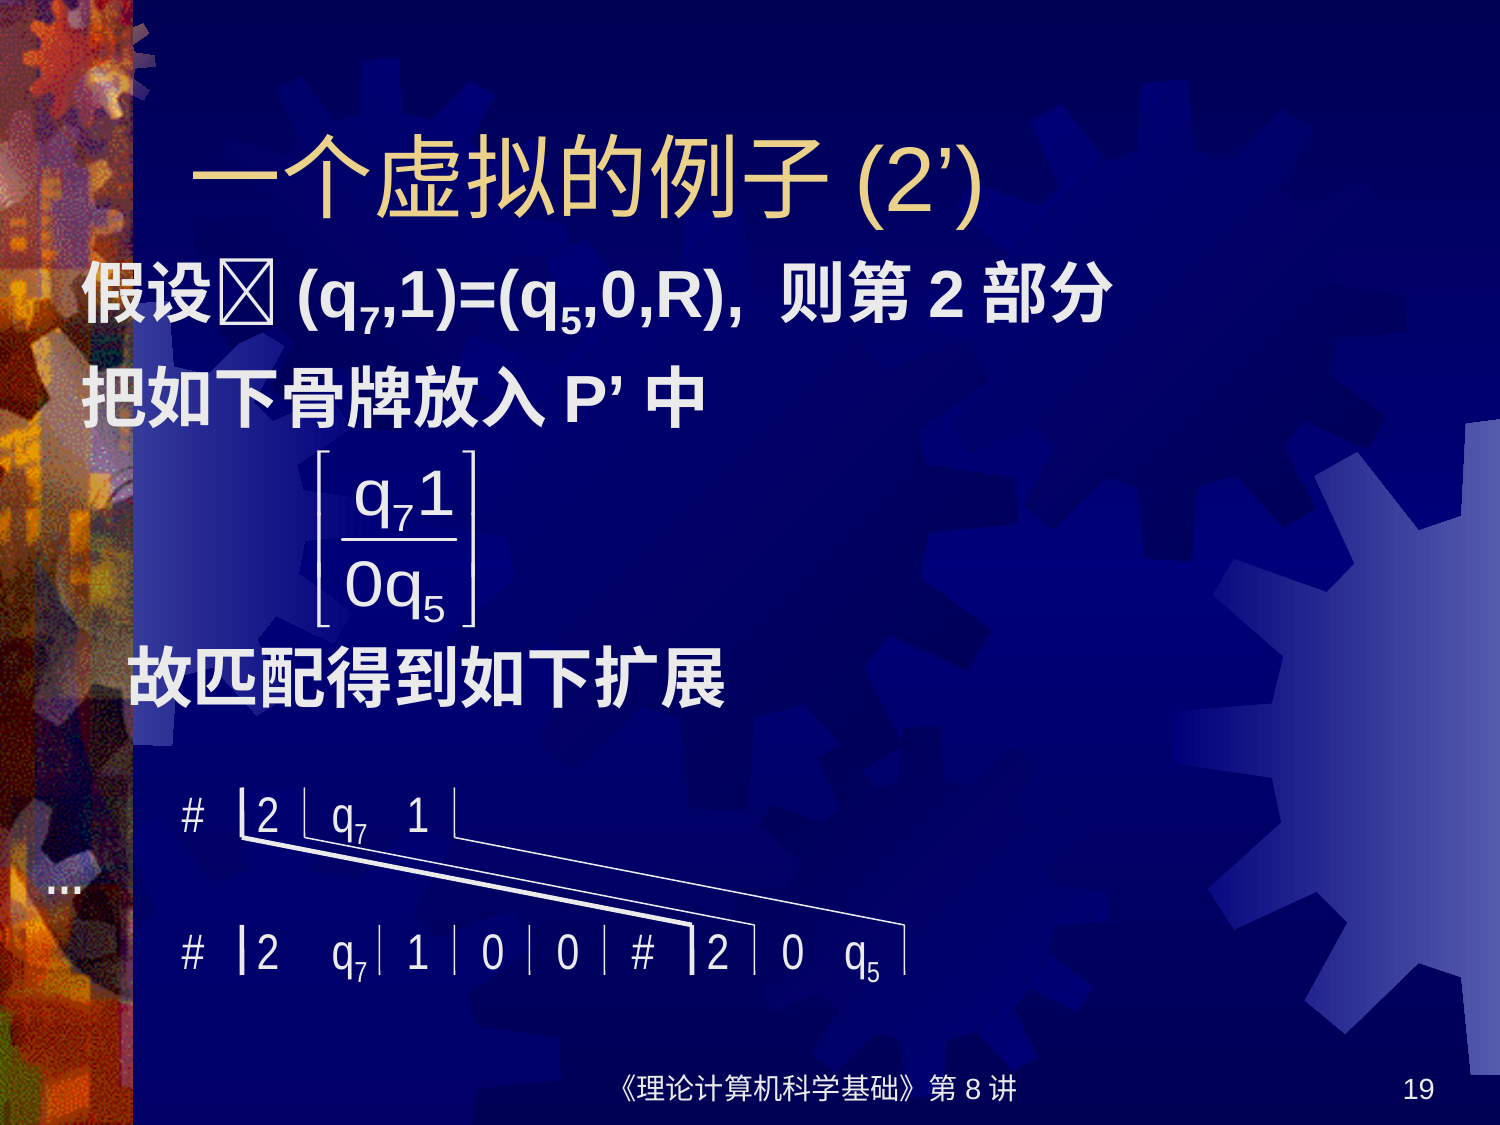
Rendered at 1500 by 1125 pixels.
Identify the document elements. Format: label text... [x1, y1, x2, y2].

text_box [300, 437, 496, 638]
list 假设(q7,1)=(q5,0,R), 则第2部分 把如下骨牌放入P’中 故匹配得到如下扩展 [64, 243, 1340, 919]
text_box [29, 774, 905, 989]
slide_number 19 [1137, 1037, 1450, 1113]
footer 《理论计算机科学基础》第8讲 [575, 1037, 1050, 1113]
picture [0, 0, 133, 1125]
title 一个虚拟的例子(2’) [174, 50, 1450, 238]
